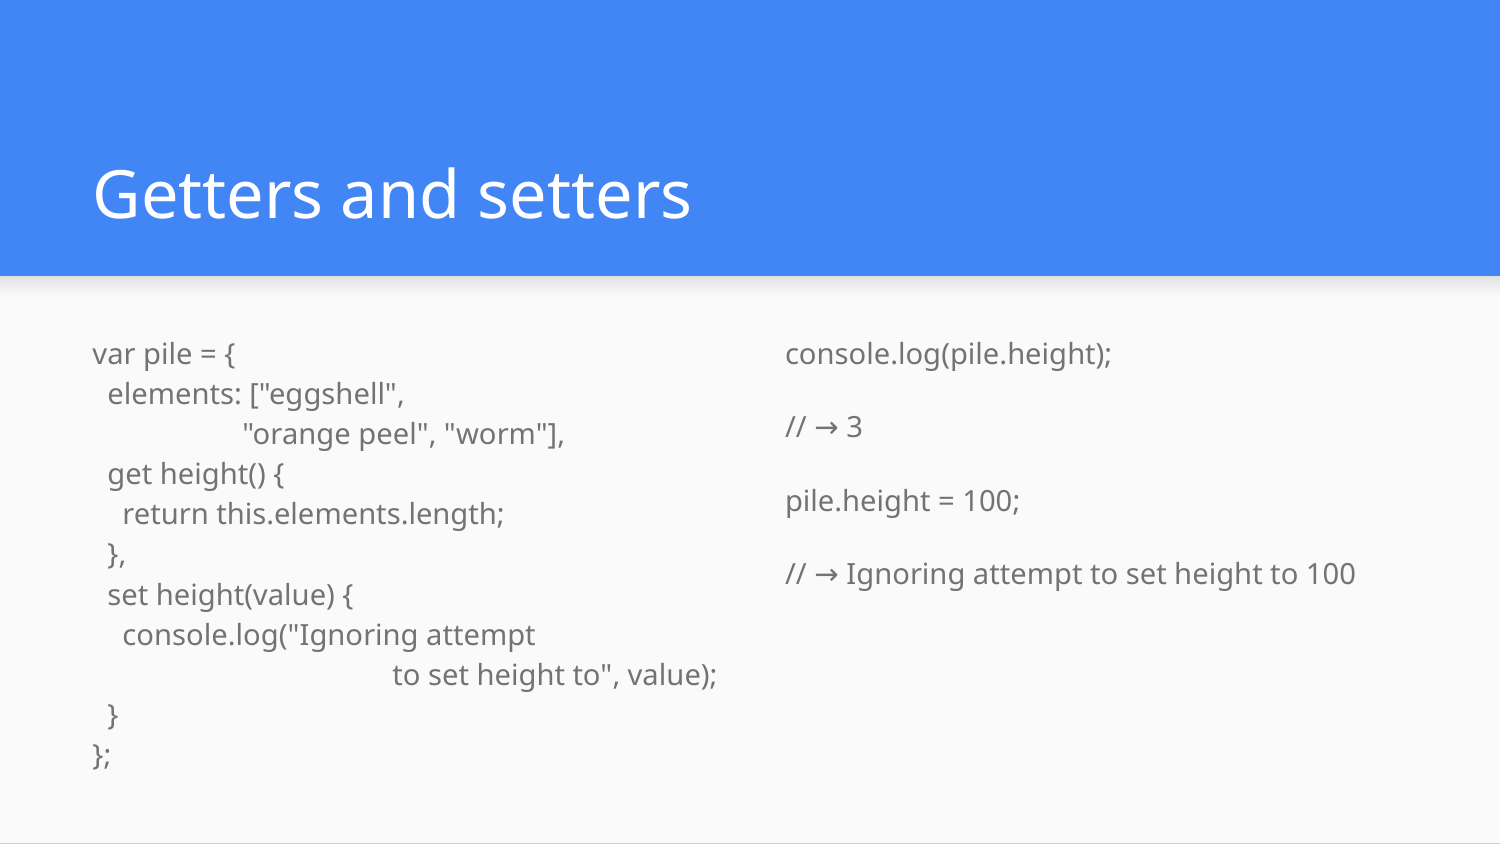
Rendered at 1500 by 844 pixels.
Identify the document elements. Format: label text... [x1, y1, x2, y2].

list var pile = { elements: ["eggshell", "orange peel", "worm"], get height() { return this.elements.length; }, set height(value) { console.log("Ignoring attempt to set height to", value); } }; [77, 314, 734, 760]
list console.log(pile.height); // → 3 pile.height = 100; // → Ignoring attempt to set height to 100 [770, 314, 1427, 760]
title Getters and setters [77, 121, 1427, 248]
